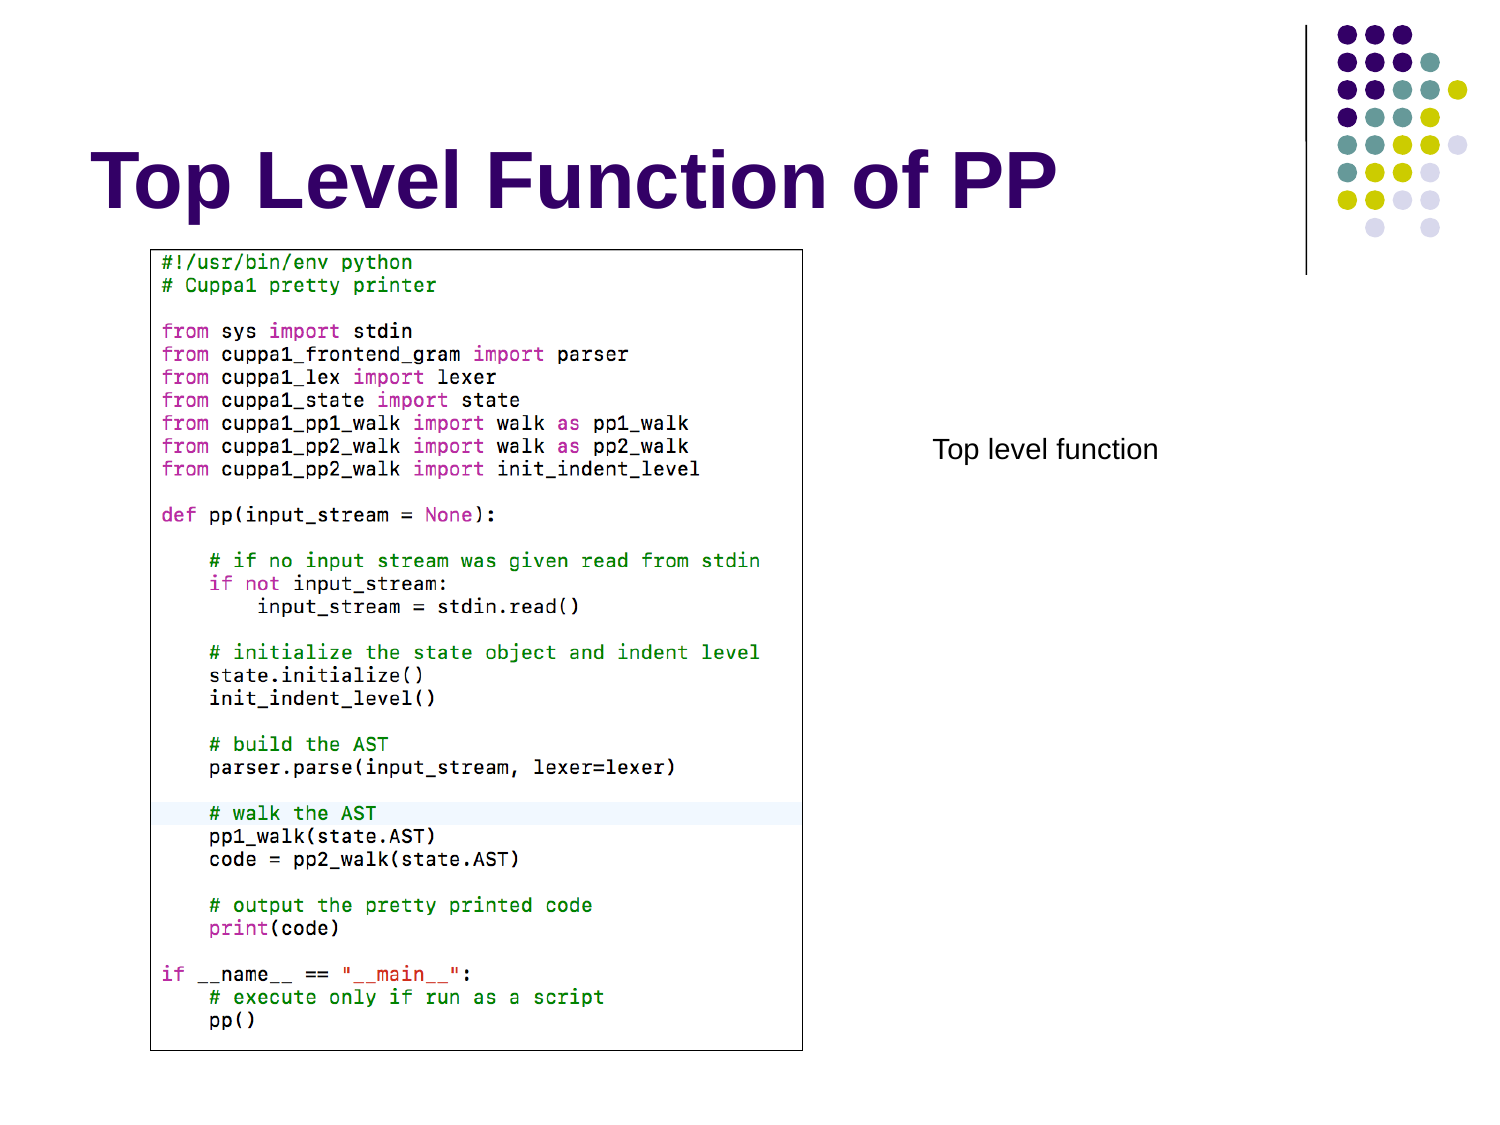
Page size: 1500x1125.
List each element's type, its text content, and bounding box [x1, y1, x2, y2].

title Top Level Function of PP [75, 20, 1313, 233]
text_box Top level function [917, 422, 1175, 473]
picture [149, 249, 803, 1051]
